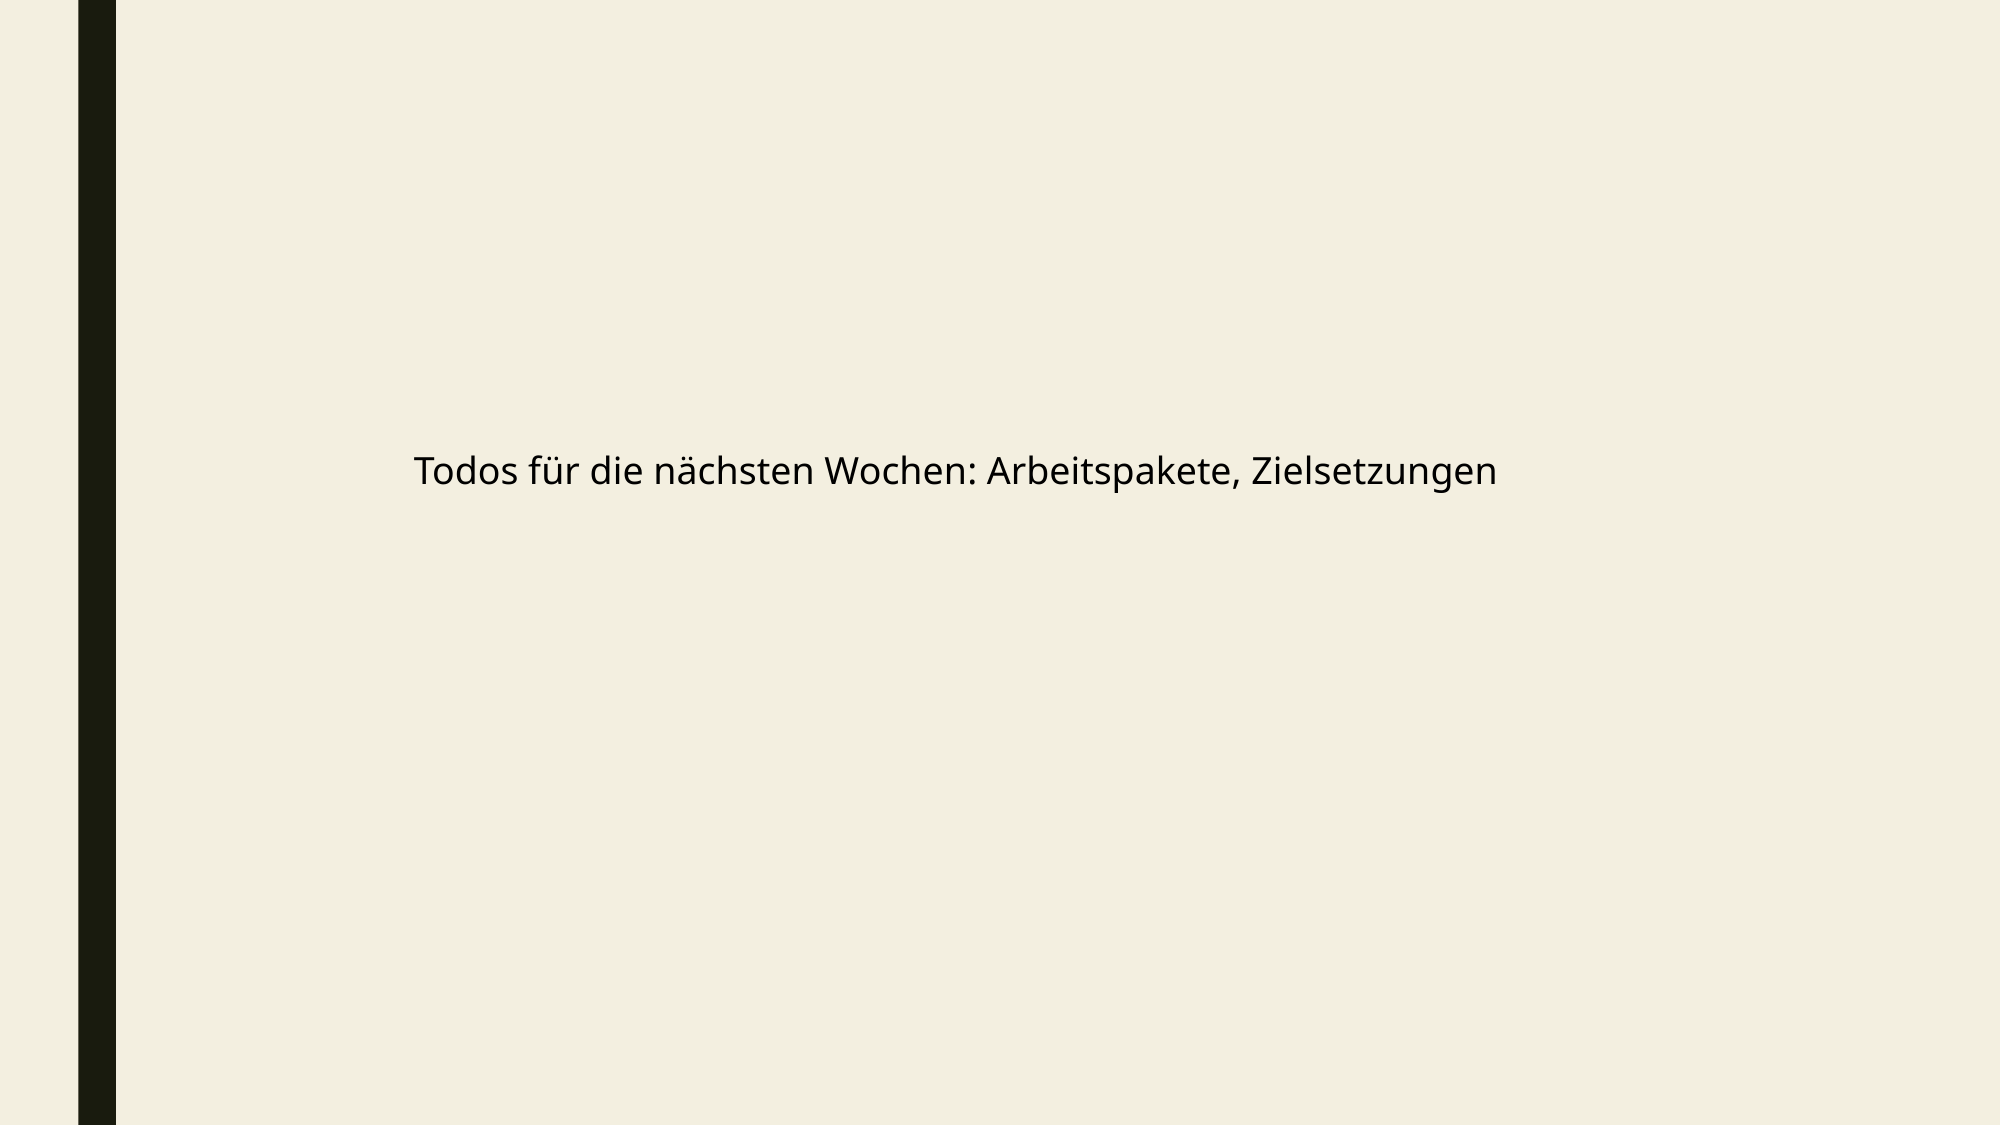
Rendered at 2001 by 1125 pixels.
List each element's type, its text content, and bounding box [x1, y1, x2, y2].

text_box Todos für die nächsten Wochen: Arbeitspakete, Zielsetzungen [399, 439, 1514, 500]
